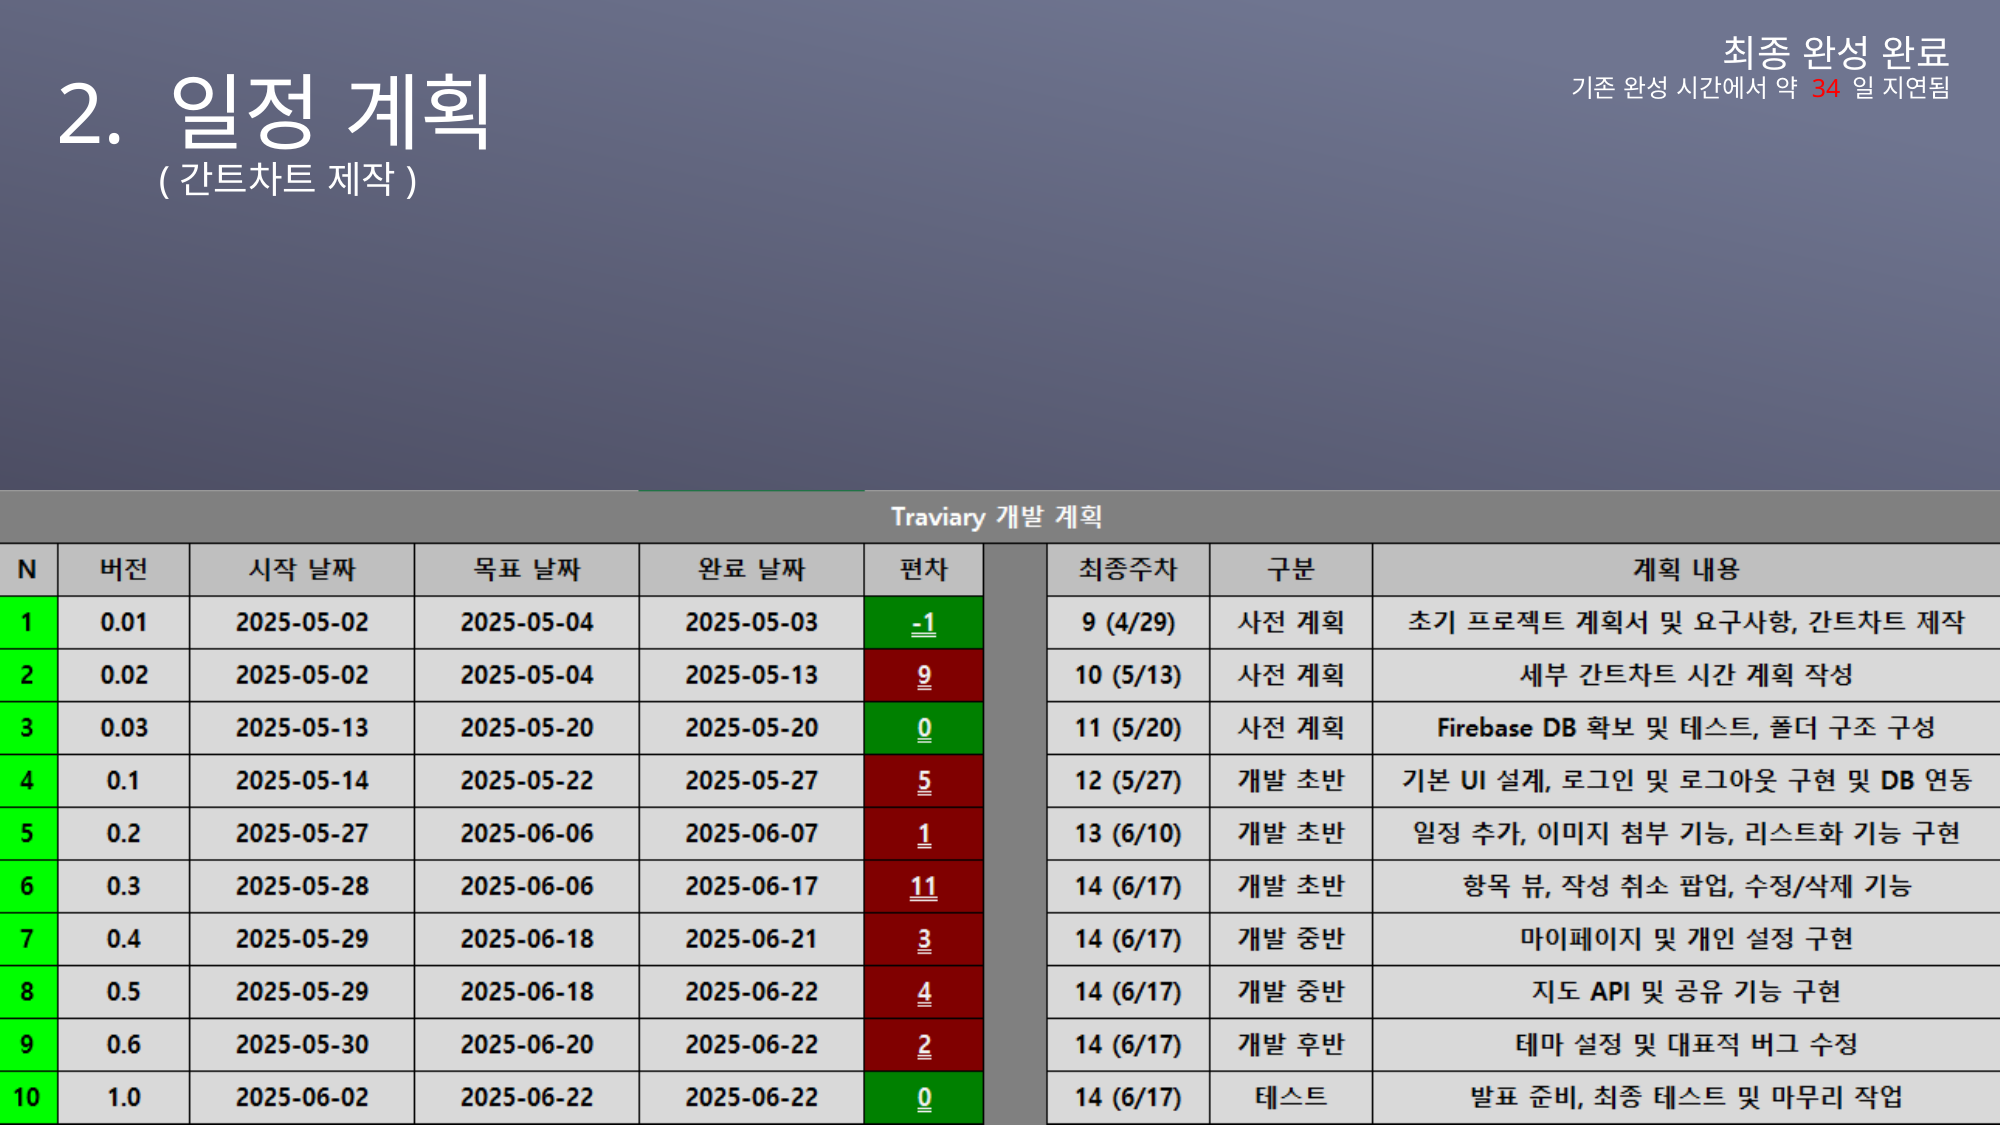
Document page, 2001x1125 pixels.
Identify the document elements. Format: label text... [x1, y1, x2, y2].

text_box (간트차트 제작) [144, 148, 432, 208]
text_box 기존 완성 시간에서 약 34 일 지연됨 [1556, 65, 1967, 110]
picture [0, 490, 2000, 1125]
text_box 2. 일정 계획 [41, 52, 1042, 168]
text_box 최종 완성 완료 [1707, 22, 1966, 65]
